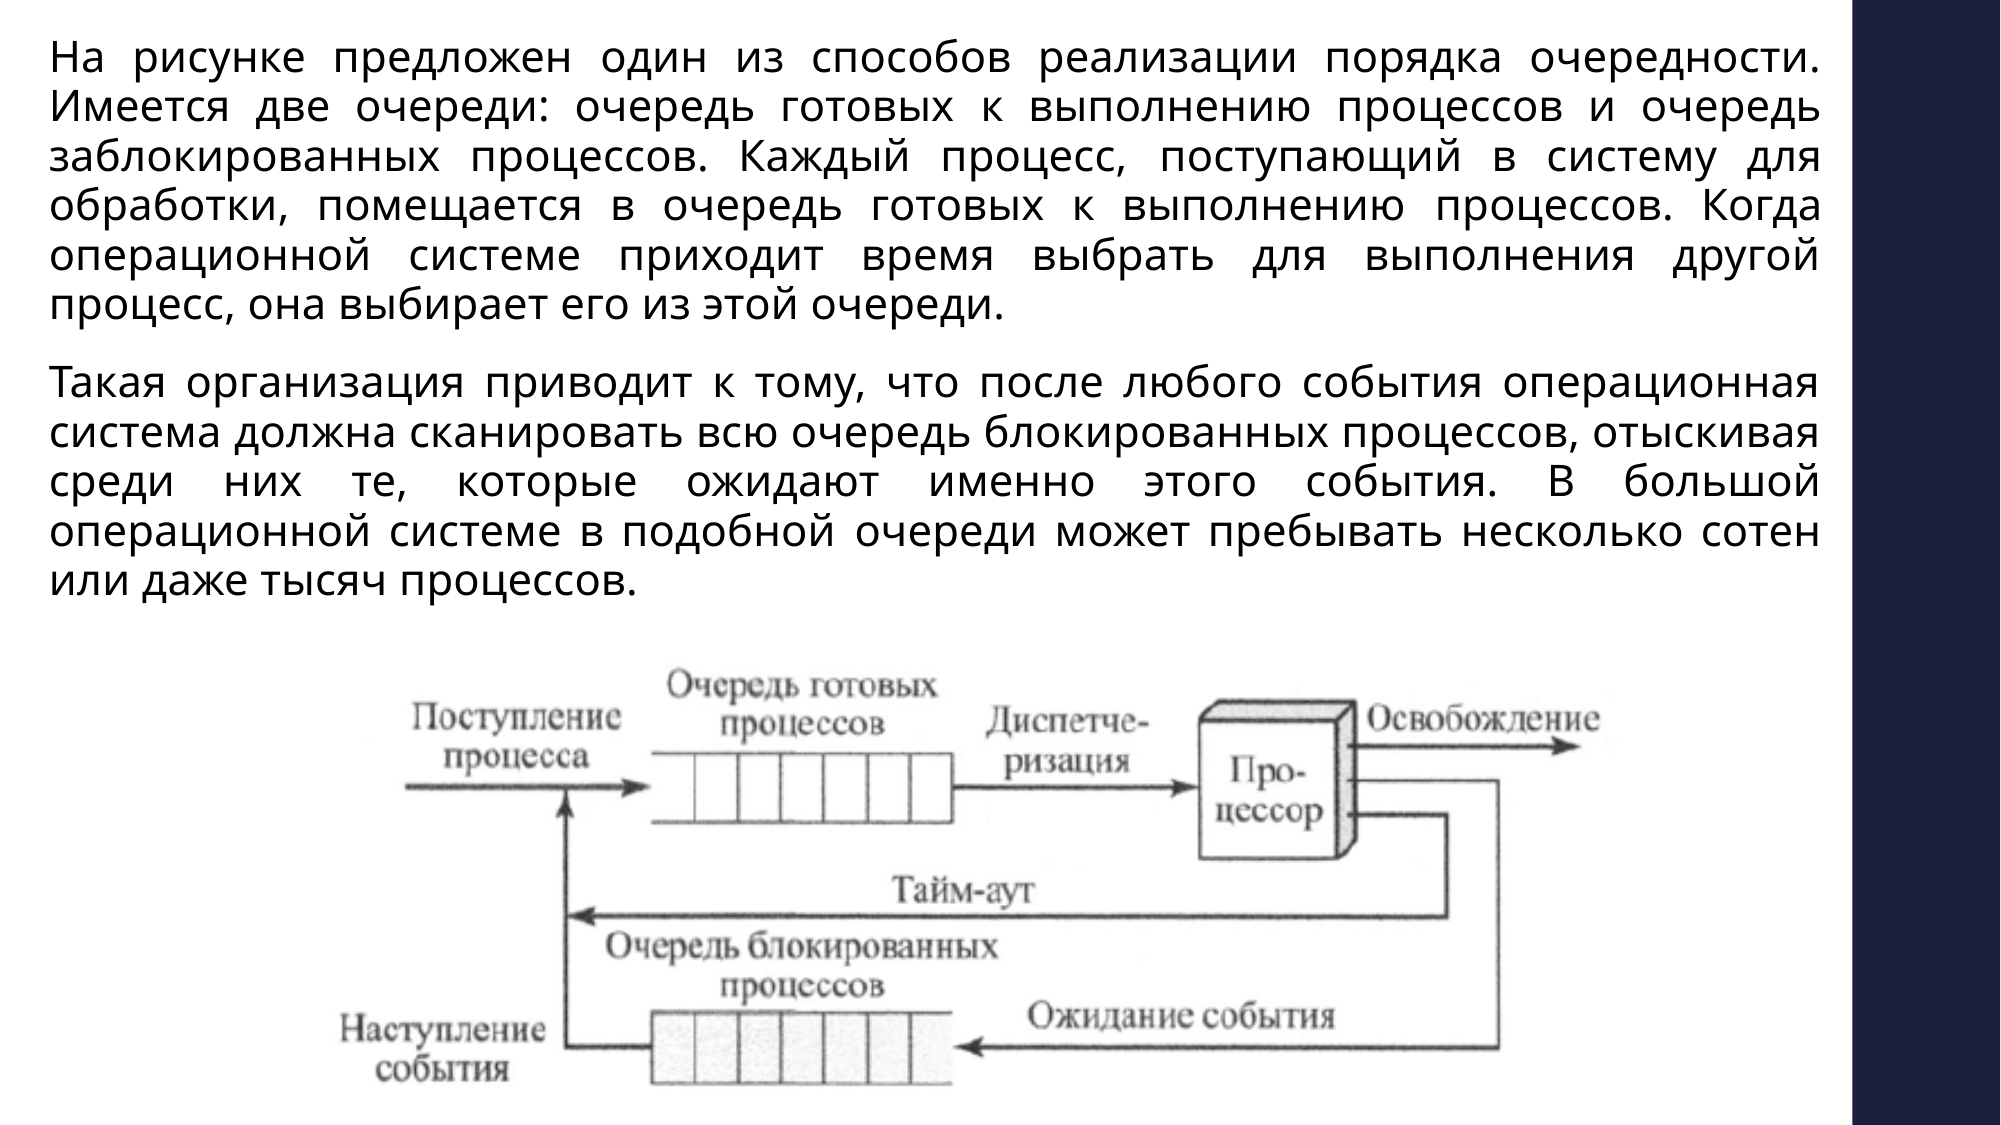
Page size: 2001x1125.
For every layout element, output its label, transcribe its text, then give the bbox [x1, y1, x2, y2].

list На рисунке предложен один из способов реализации порядка очередности. Имеется две очереди: очередь готовых к выполнению процессов и очередь заблокированных процессов. Каждый процесс, поступающий в систему для обработки, помещается в очередь готовых к выполнению процессов. Когда операционной системе приходит время выбрать для выполнения другой процесс, она выбирает его из этой очереди. Такая организация приводит к тому, что после любого события операционная система должна сканировать всю очередь блокированных процессов, отыскивая среди них те, которые ожидают именно этого события. В большой операционной системе в подобной очереди может пребывать несколько сотен или даже тысяч процессов. [33, 24, 1839, 624]
picture [273, 656, 1638, 1101]
